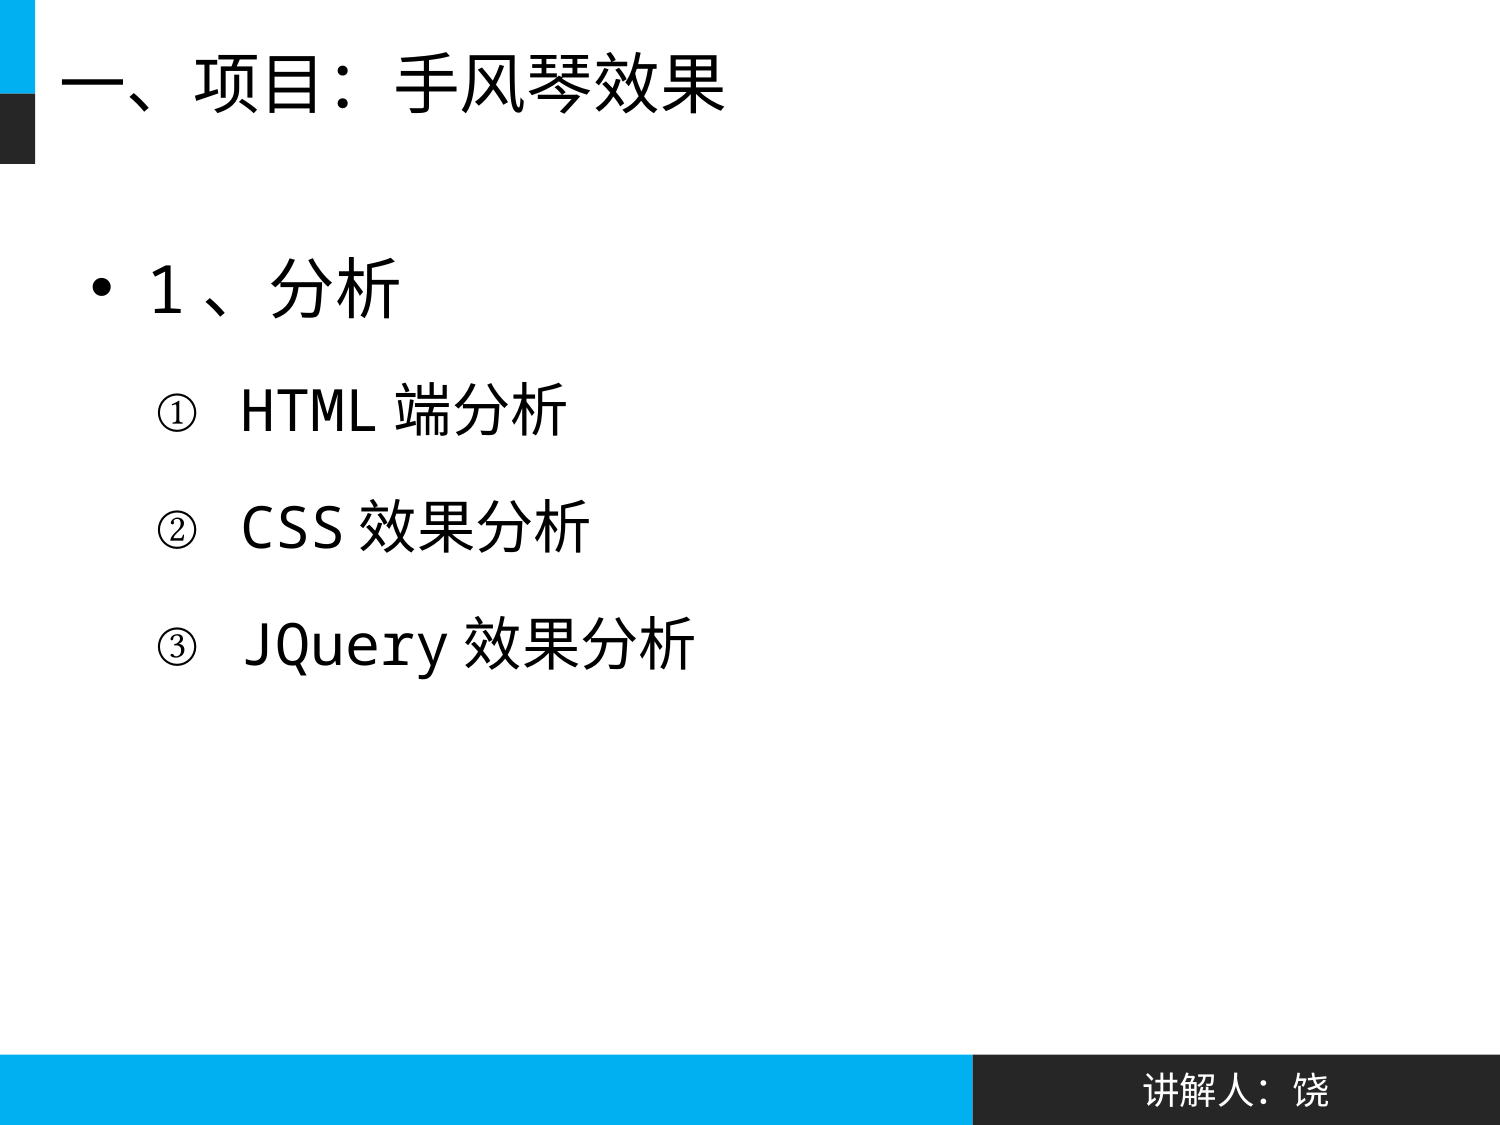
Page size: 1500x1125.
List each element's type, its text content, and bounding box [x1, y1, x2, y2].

list 1、分析 HTML端分析 CSS效果分析 JQuery效果分析 [75, 199, 1425, 1005]
title 一、项目：手风琴效果 [44, 0, 1454, 164]
